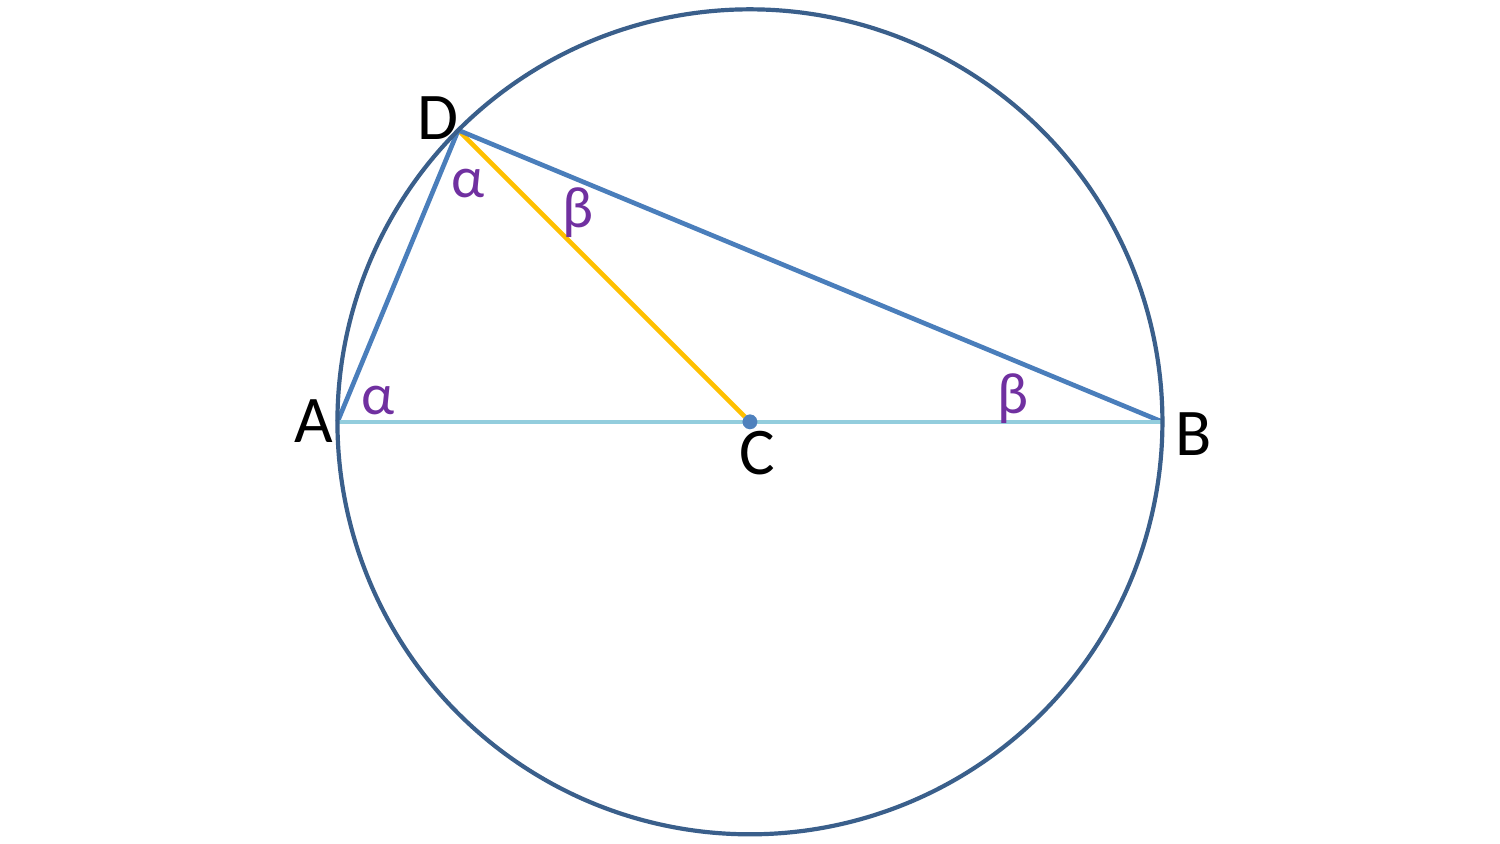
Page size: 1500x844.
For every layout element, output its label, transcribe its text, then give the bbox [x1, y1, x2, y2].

text_box D [402, 65, 443, 128]
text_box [459, 129, 1163, 421]
text_box A [279, 368, 367, 464]
text_box [458, 7, 1043, 128]
text_box B [1160, 381, 1201, 477]
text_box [337, 129, 459, 421]
text_box [337, 431, 1161, 837]
text_box C [725, 431, 803, 496]
